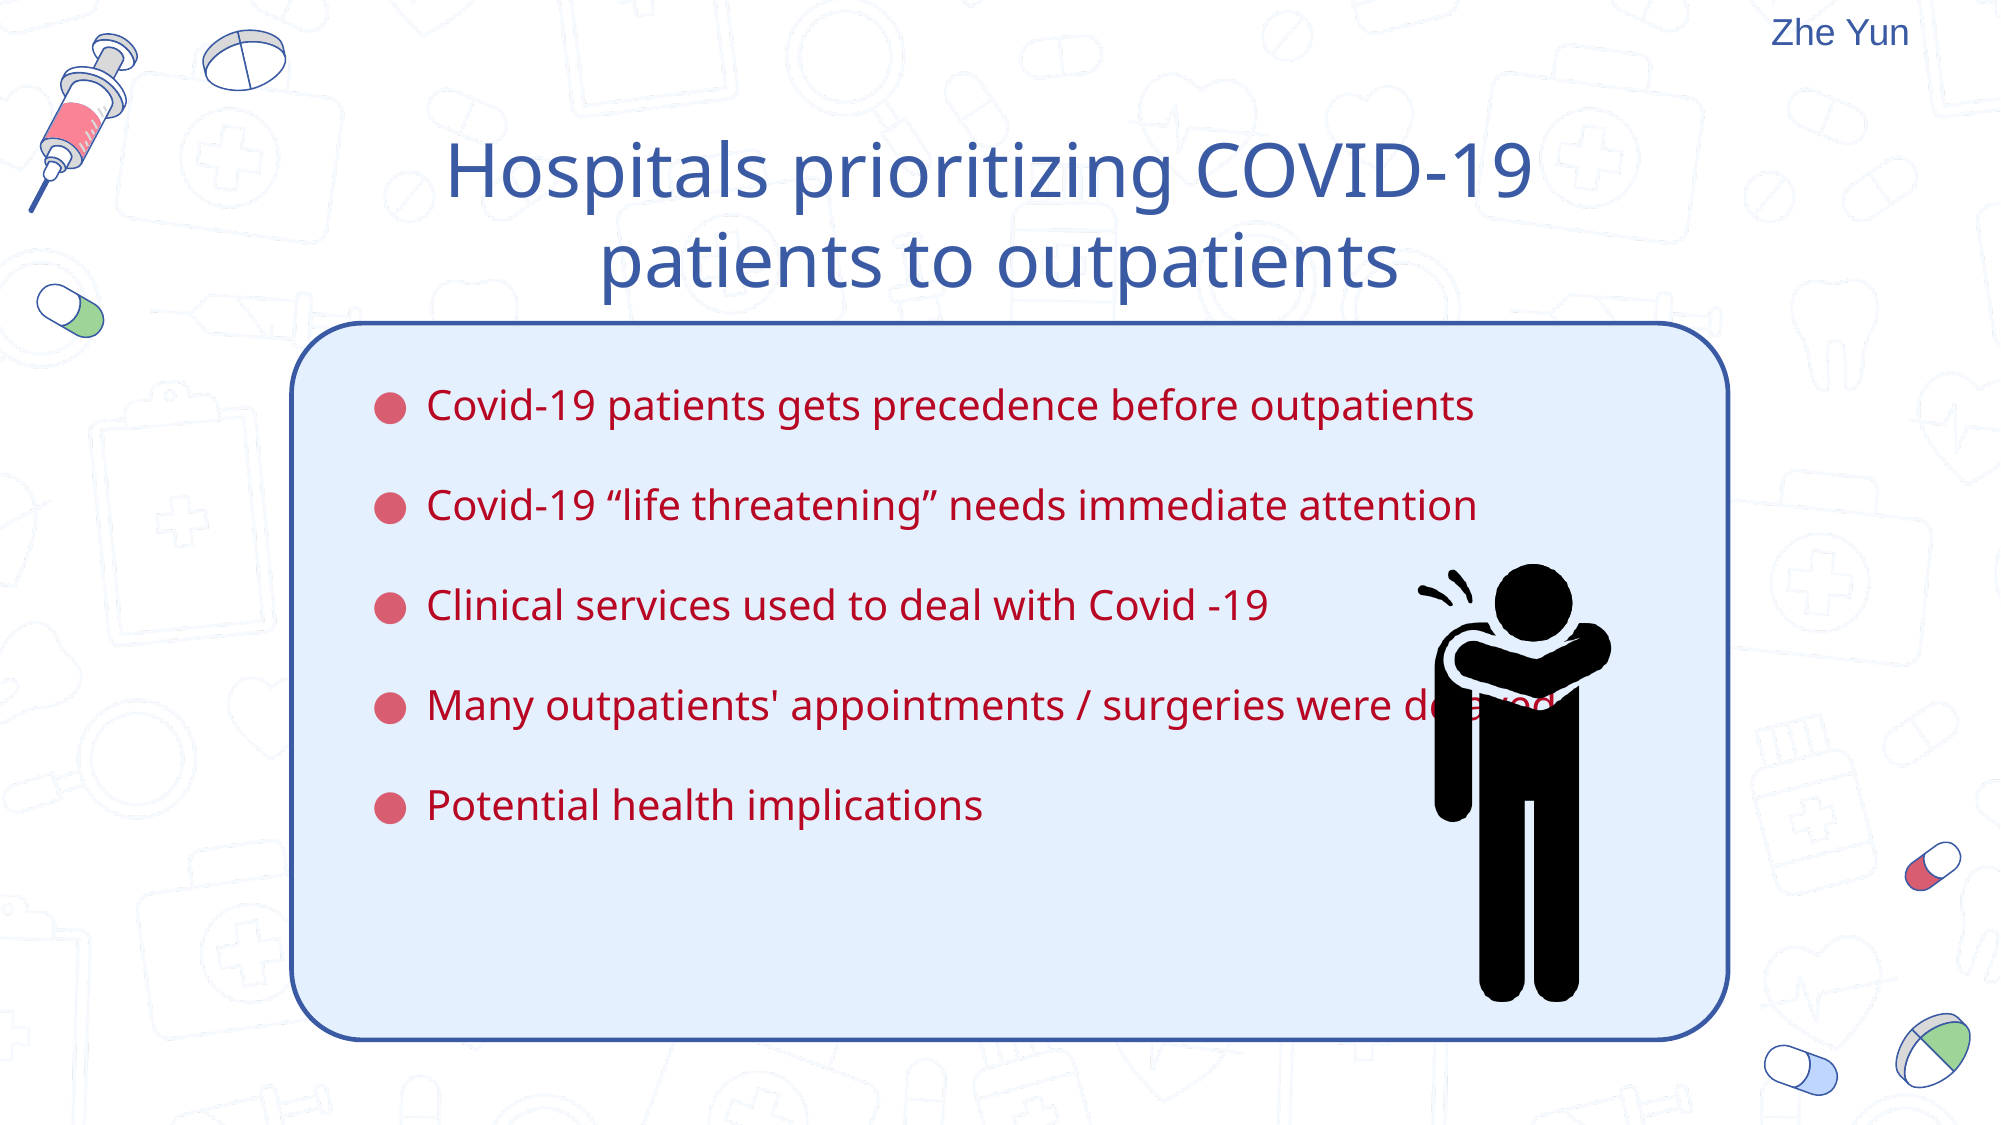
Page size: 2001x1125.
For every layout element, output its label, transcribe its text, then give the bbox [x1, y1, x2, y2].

text_box Zhe Yun [1756, 0, 2000, 61]
subtitle Covid-19 patients gets precedence before outpatients Covid-19 “life threatening” needs immediate attention Clinical services used to deal with Covid -19 Many outpatients' appointments / surgeries were delayed Potential health implications [351, 360, 1589, 847]
text_box [291, 323, 1729, 1040]
picture [0, 0, 2001, 1125]
title Hospitals prioritizing COVID-19 patients to outpatients [156, 149, 1842, 275]
